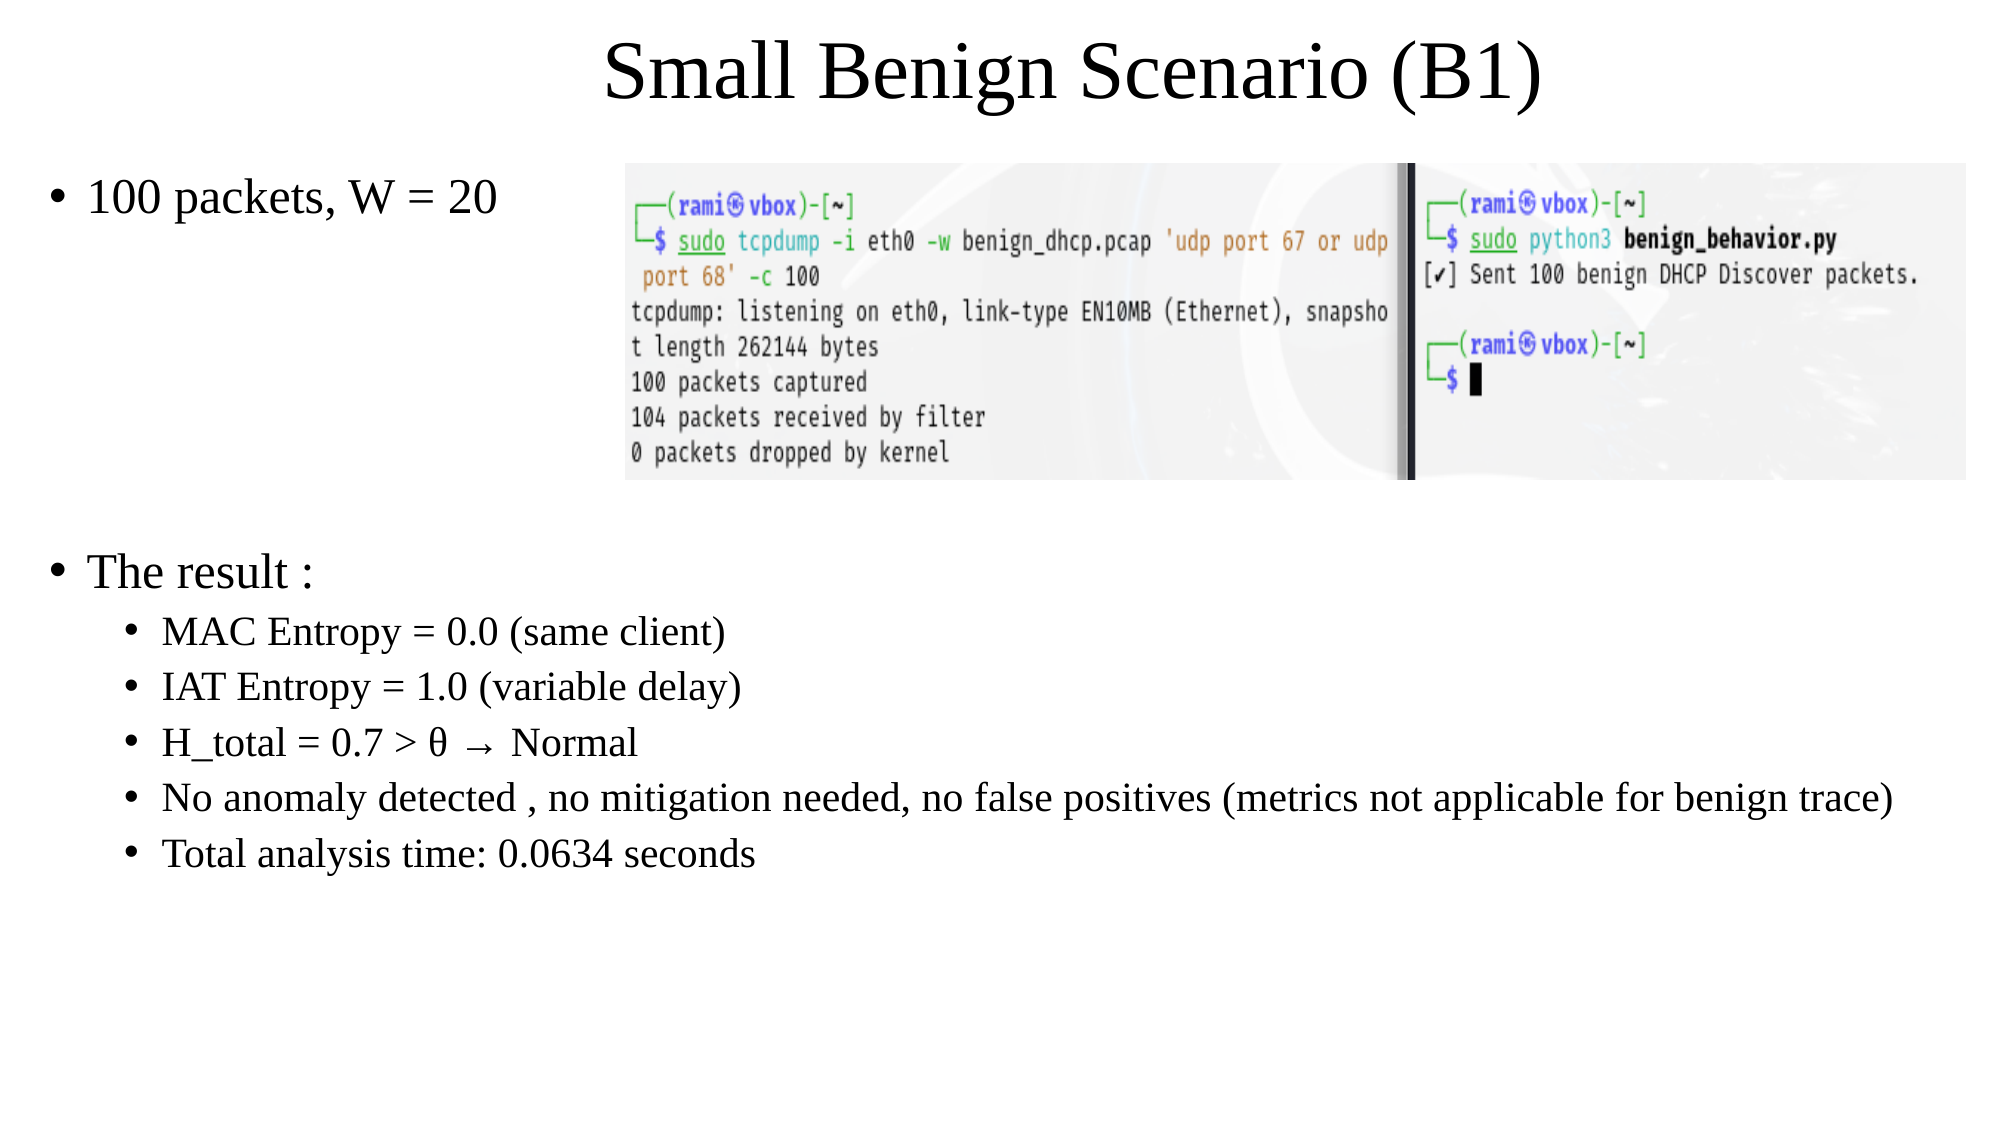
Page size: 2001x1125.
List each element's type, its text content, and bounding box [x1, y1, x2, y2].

title Small Benign Scenario (B1) [0, 4, 1932, 140]
picture [624, 162, 1967, 481]
list 100 packets, W = 20 The result : MAC Entropy = 0.0 (same client) IAT Entropy = 1.0 (variable delay) H_total = 0.7 > θ → Normal No anomaly detected , no mitigation needed, no false positives (metrics not applicable for benign trace) Total analysis time: 0.0634 seconds [34, 163, 1966, 1104]
